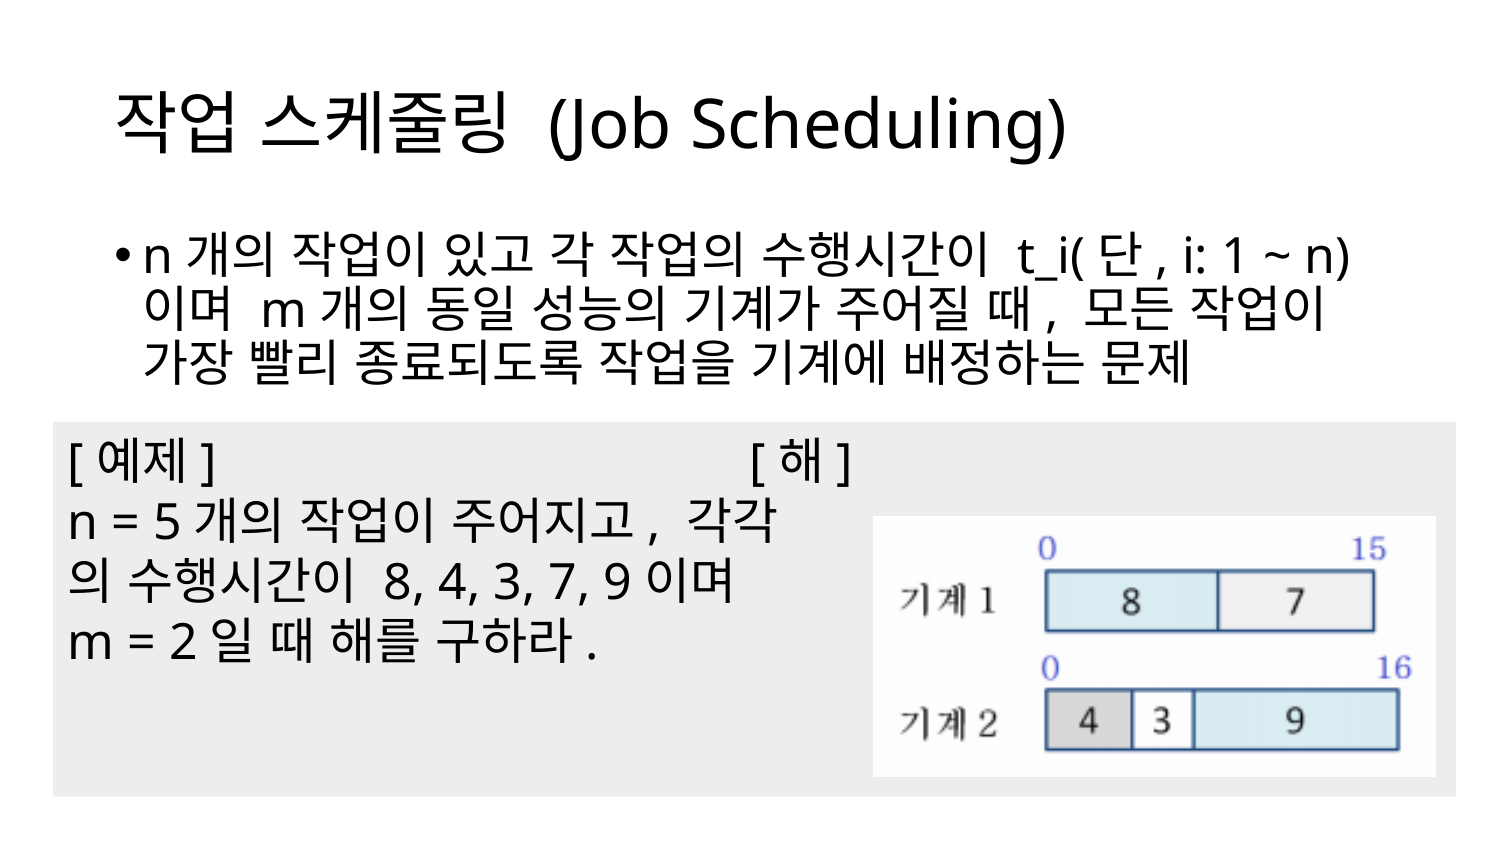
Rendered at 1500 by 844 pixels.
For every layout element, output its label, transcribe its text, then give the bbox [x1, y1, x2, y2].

title 작업 스케줄링 (Job Scheduling) [103, 44, 1397, 208]
list n개의 작업이 있고 각 작업의 수행시간이 t_i(단, i: 1 ~ n)이며 m개의 동일 성능의 기계가 주어질 때, 모든 작업이 가장 빨리 종료되도록 작업을 기계에 배정하는 문제 [103, 224, 1397, 421]
picture [873, 516, 1436, 777]
text_box [예제] [해] n = 5개의 작업이 주어지고, 각각 의 수행시간이 8, 4, 3, 7, 9이며 m = 2일 때 해를 구하라. [53, 421, 1456, 797]
